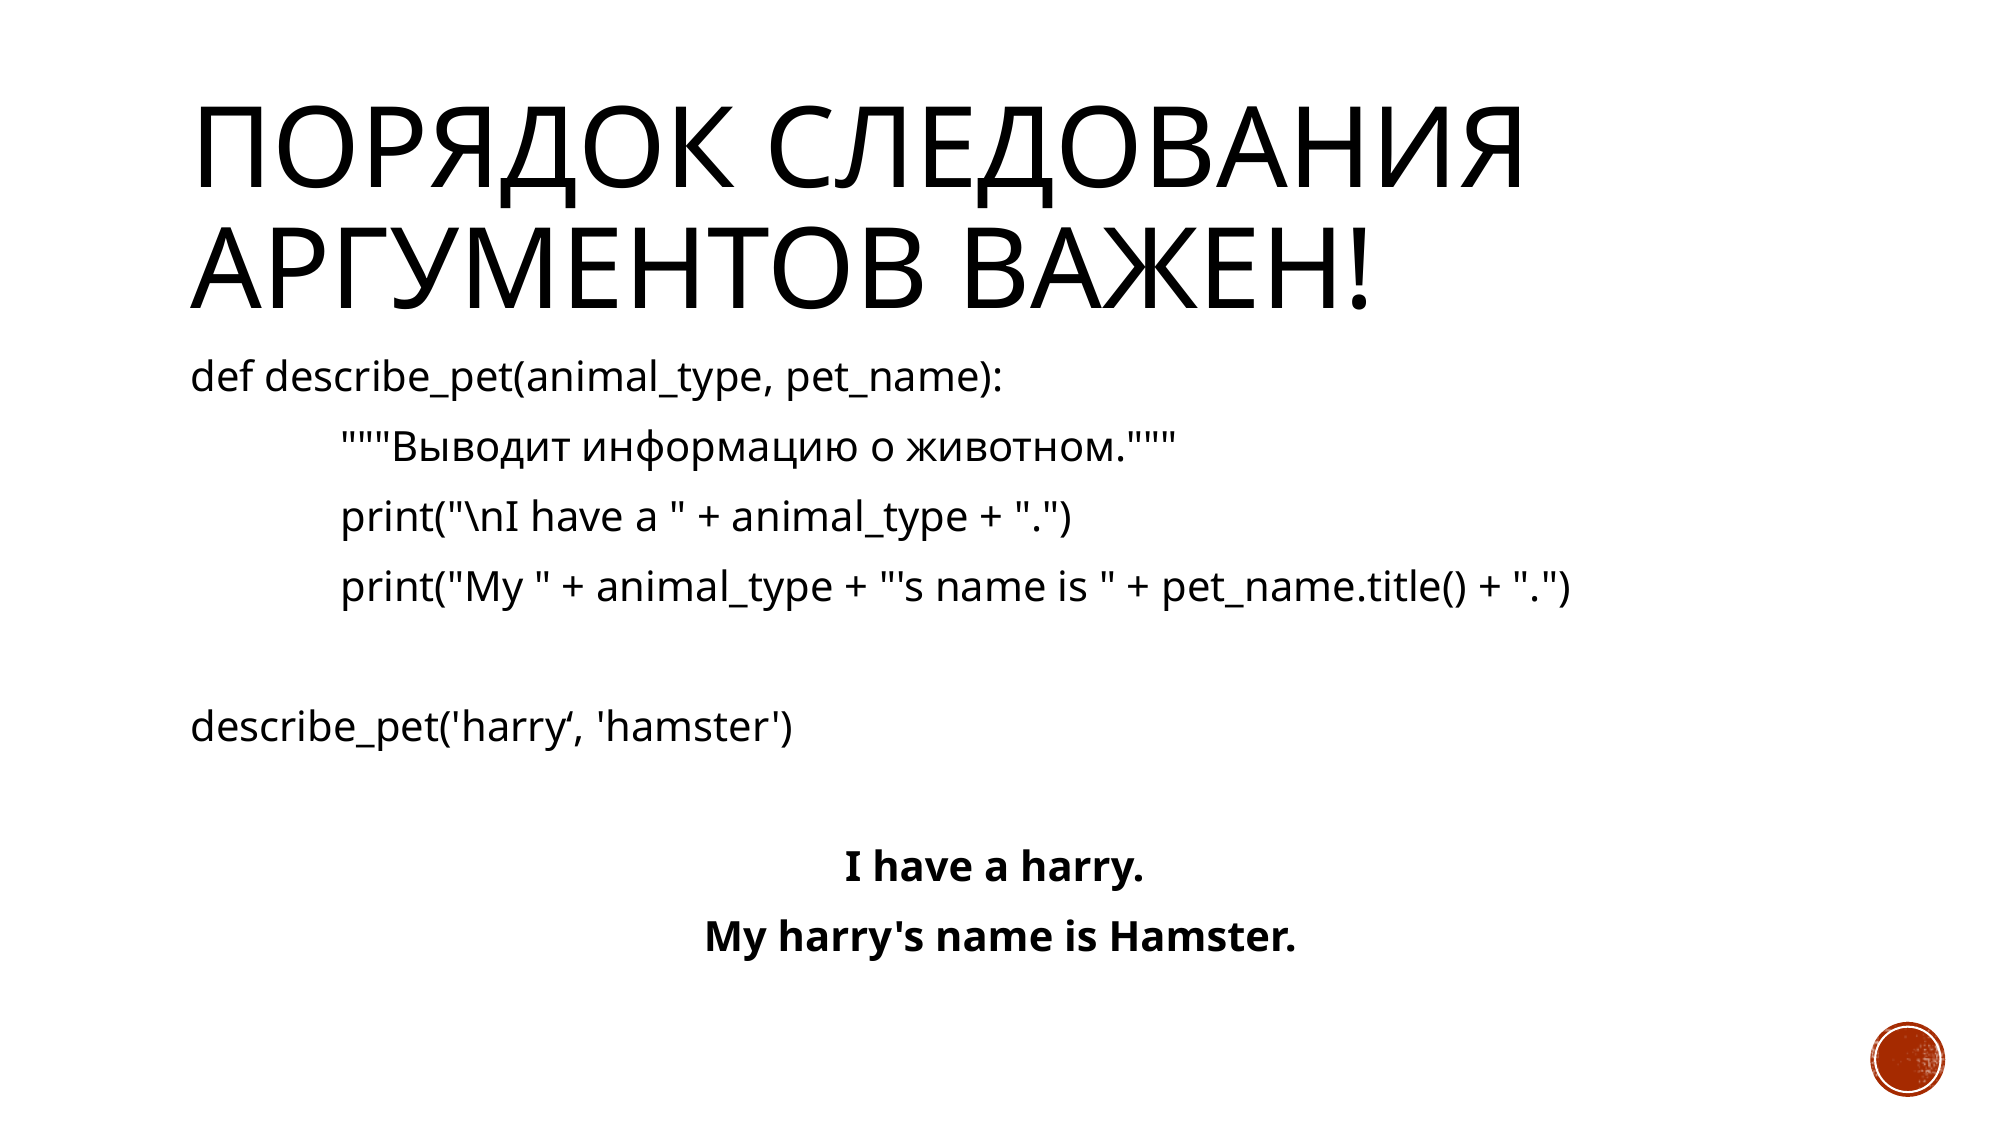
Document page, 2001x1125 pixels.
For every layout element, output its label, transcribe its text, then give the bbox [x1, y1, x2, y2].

title Порядок следования аргументов важен! [175, 79, 1826, 344]
list def describe_pet(animal_type, pet_name): """Выводит информацию о животном.""" print("\nI have a " + animal_type + ".") print("My " + animal_type + "'s name is " + pet_name.title() + ".") describe_pet('harry‘, 'hamster') I have a harry. My harry's name is Hamster. [175, 348, 1826, 1013]
